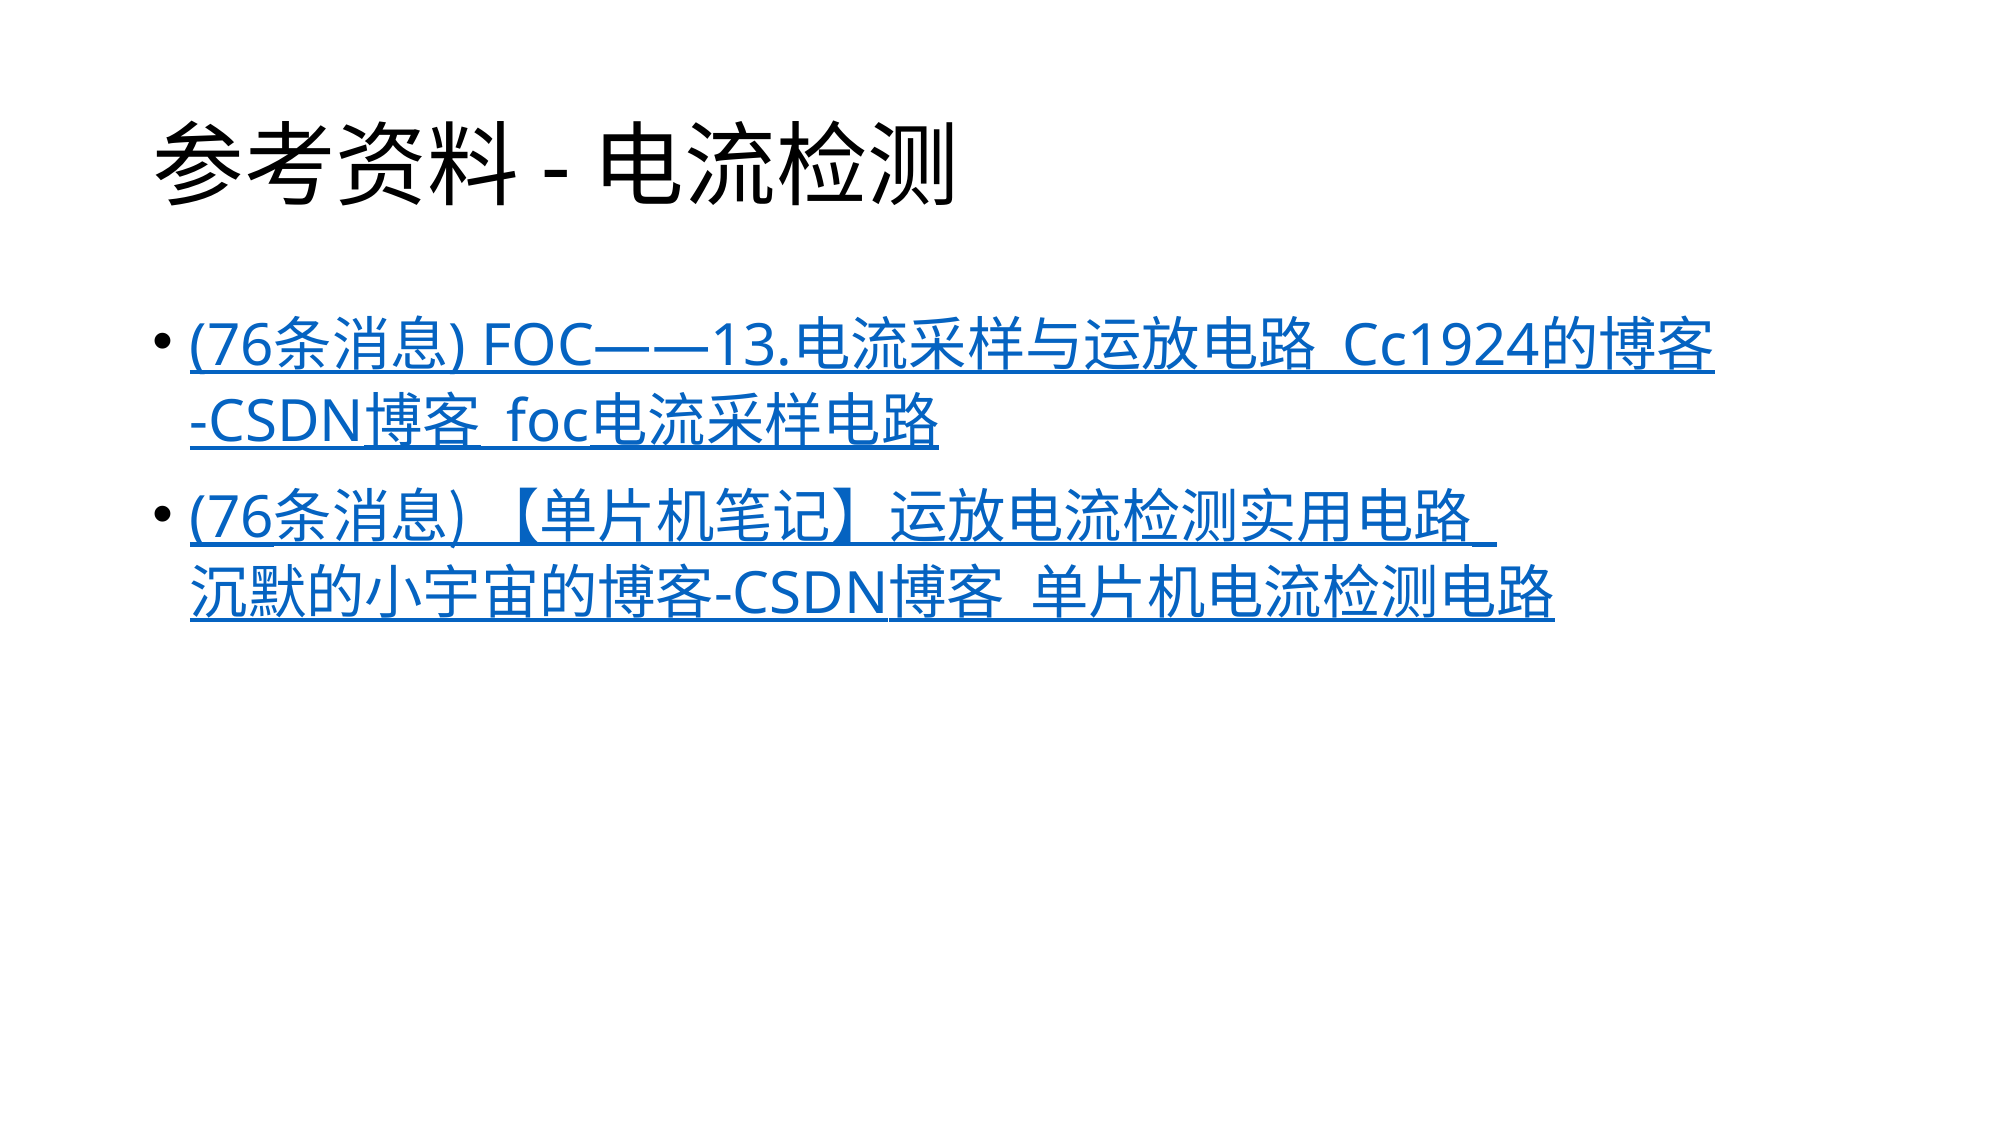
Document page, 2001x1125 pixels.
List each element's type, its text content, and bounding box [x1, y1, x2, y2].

list (76条消息) FOC——13.电流采样与运放电路_Cc1924的博客-CSDN博客_foc电流采样电路 (76条消息) 【单片机笔记】运放电流检测实用电路_沉默的小宇宙的博客-CSDN博客_单片机电流检测电路 [137, 299, 1863, 1014]
title 参考资料-电流检测 [137, 59, 1863, 278]
